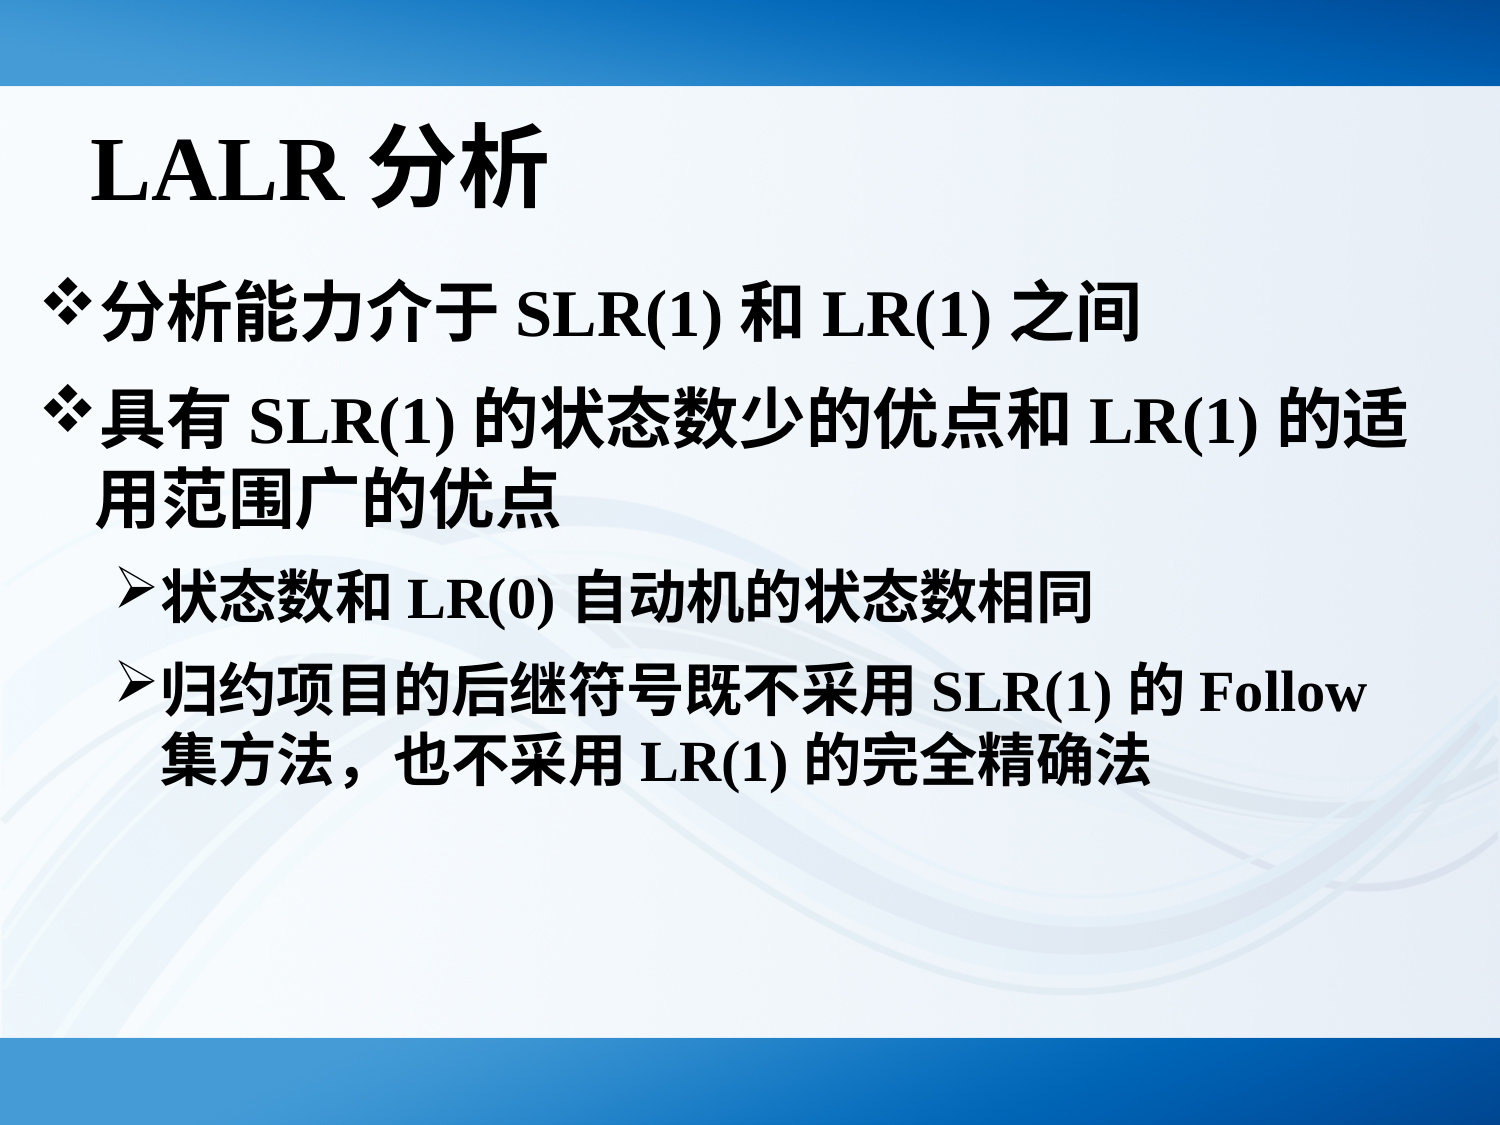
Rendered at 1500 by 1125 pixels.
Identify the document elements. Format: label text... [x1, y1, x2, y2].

list 分析能力介于SLR(1)和LR(1)之间 具有SLR(1)的状态数少的优点和LR(1)的适用范围广的优点 状态数和LR(0)自动机的状态数相同 归约项目的后继符号既不采用SLR(1)的Follow集方法，也不采用LR(1)的完全精确法 [23, 262, 1450, 825]
picture [0, 0, 1500, 1125]
title LALR分析 [75, 99, 1500, 228]
